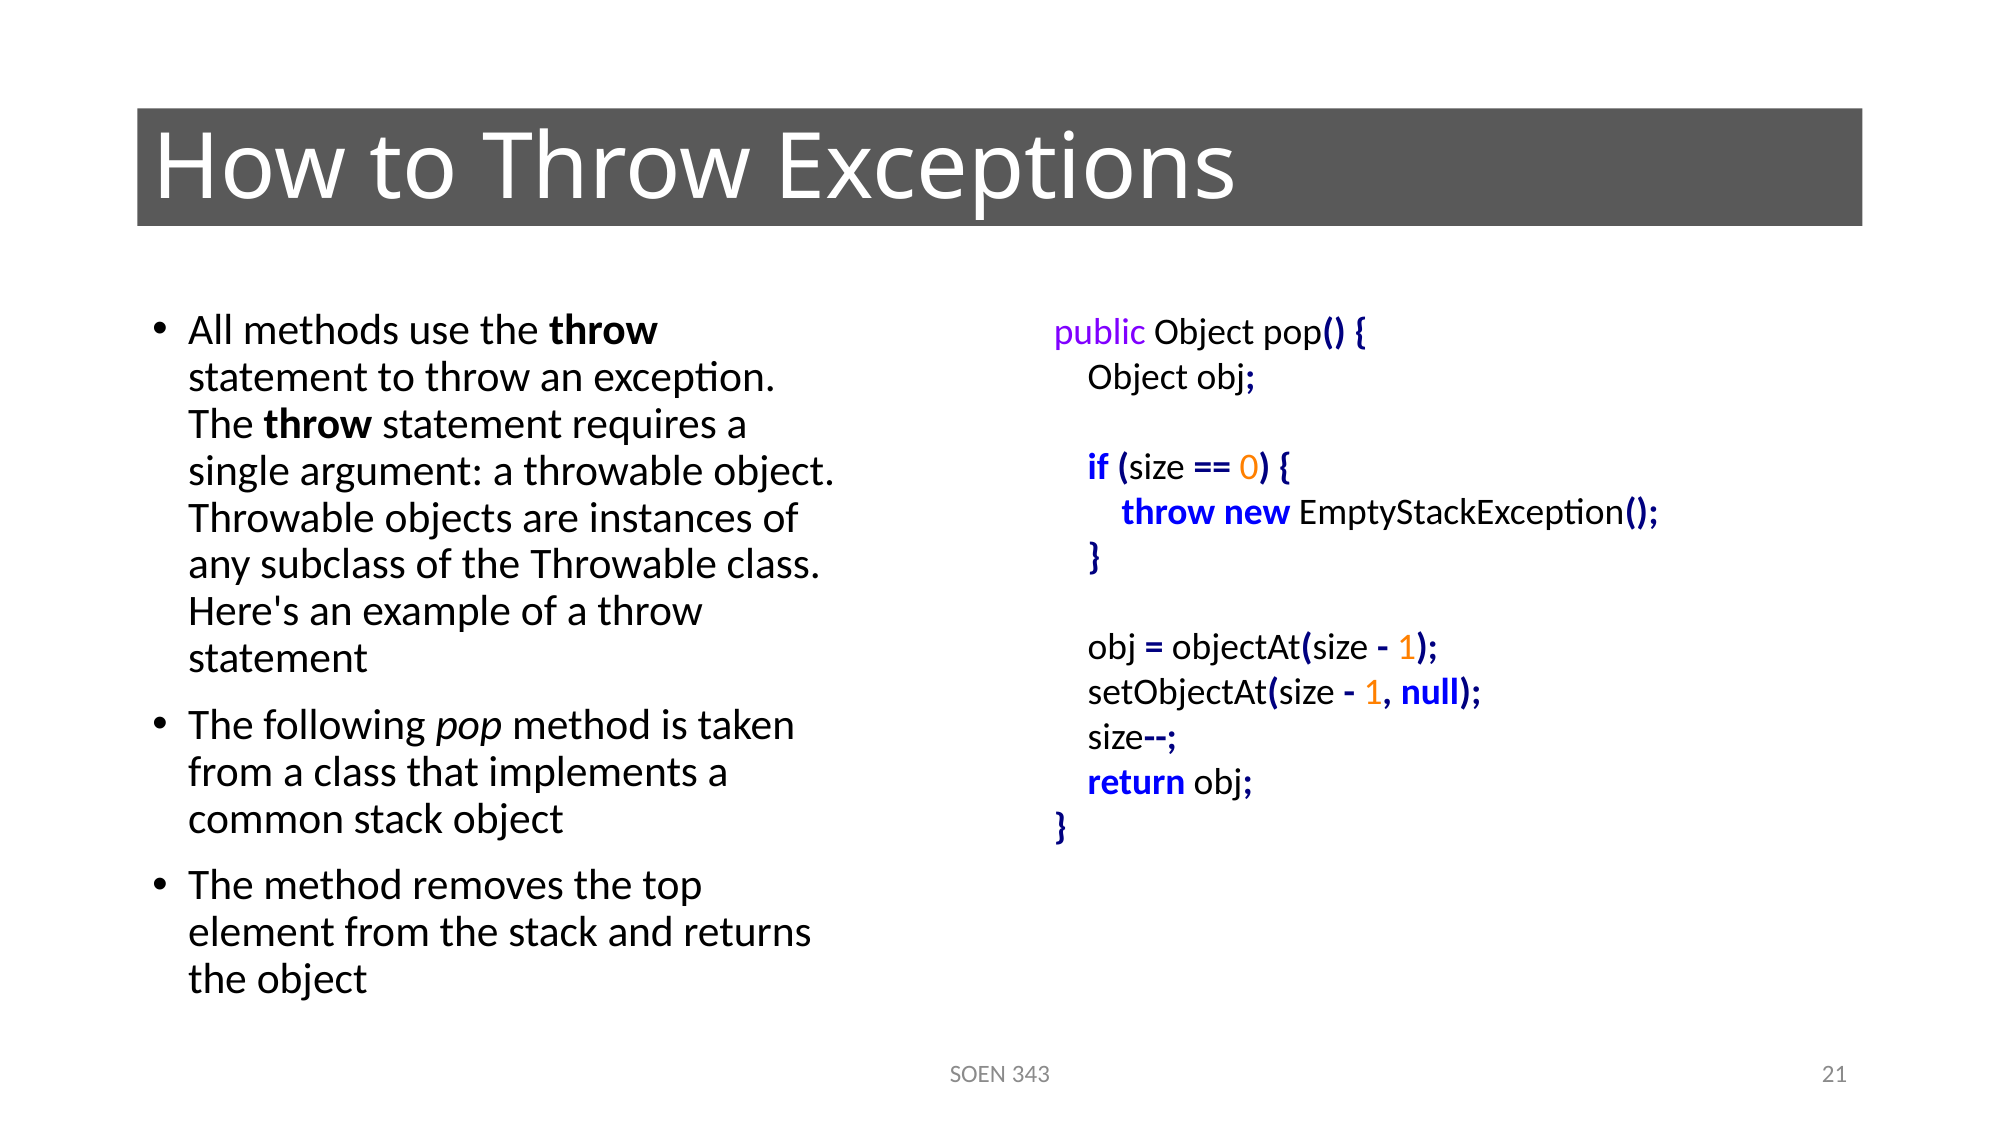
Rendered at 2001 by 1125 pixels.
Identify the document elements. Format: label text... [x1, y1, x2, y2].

footer SOEN 343 [662, 1042, 1338, 1103]
text_box public Object pop() { Object obj; if (size == 0) { throw new EmptyStackException(); } obj = objectAt(size - 1); setObjectAt(size - 1, null); size--; return obj; } [1038, 299, 2000, 855]
title How to Throw Exceptions [137, 59, 1863, 278]
list All methods use the throw statement to throw an exception. The throw statement requires a single argument: a throwable object. Throwable objects are instances of any subclass of the Throwable class. Here's an example of a throw statement The following pop method is taken from a class that implements a common stack object The method removes the top element from the stack and returns the object [137, 299, 860, 1014]
slide_number 21 [1412, 1042, 1863, 1103]
